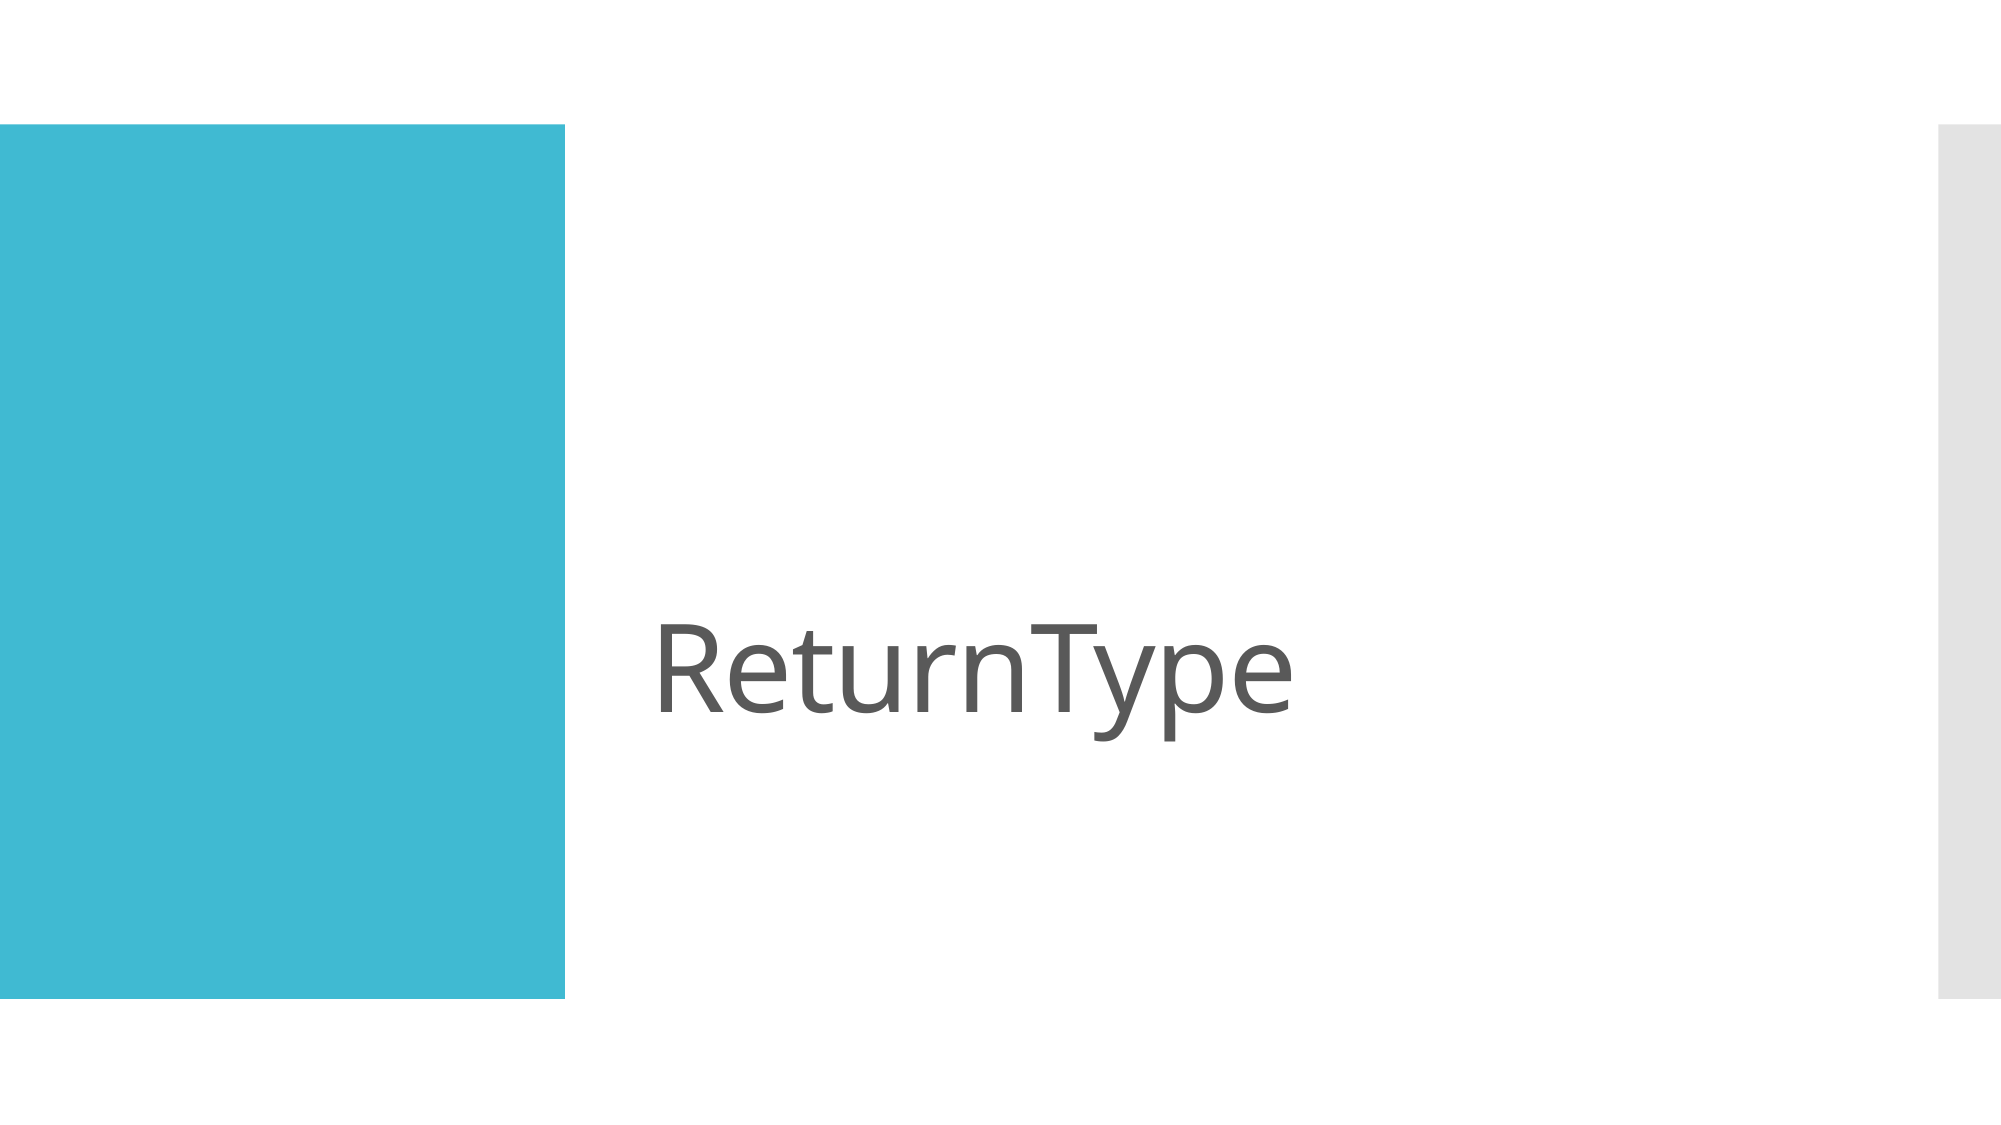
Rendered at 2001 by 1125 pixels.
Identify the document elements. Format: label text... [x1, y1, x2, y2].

title ReturnType [634, 213, 1835, 747]
